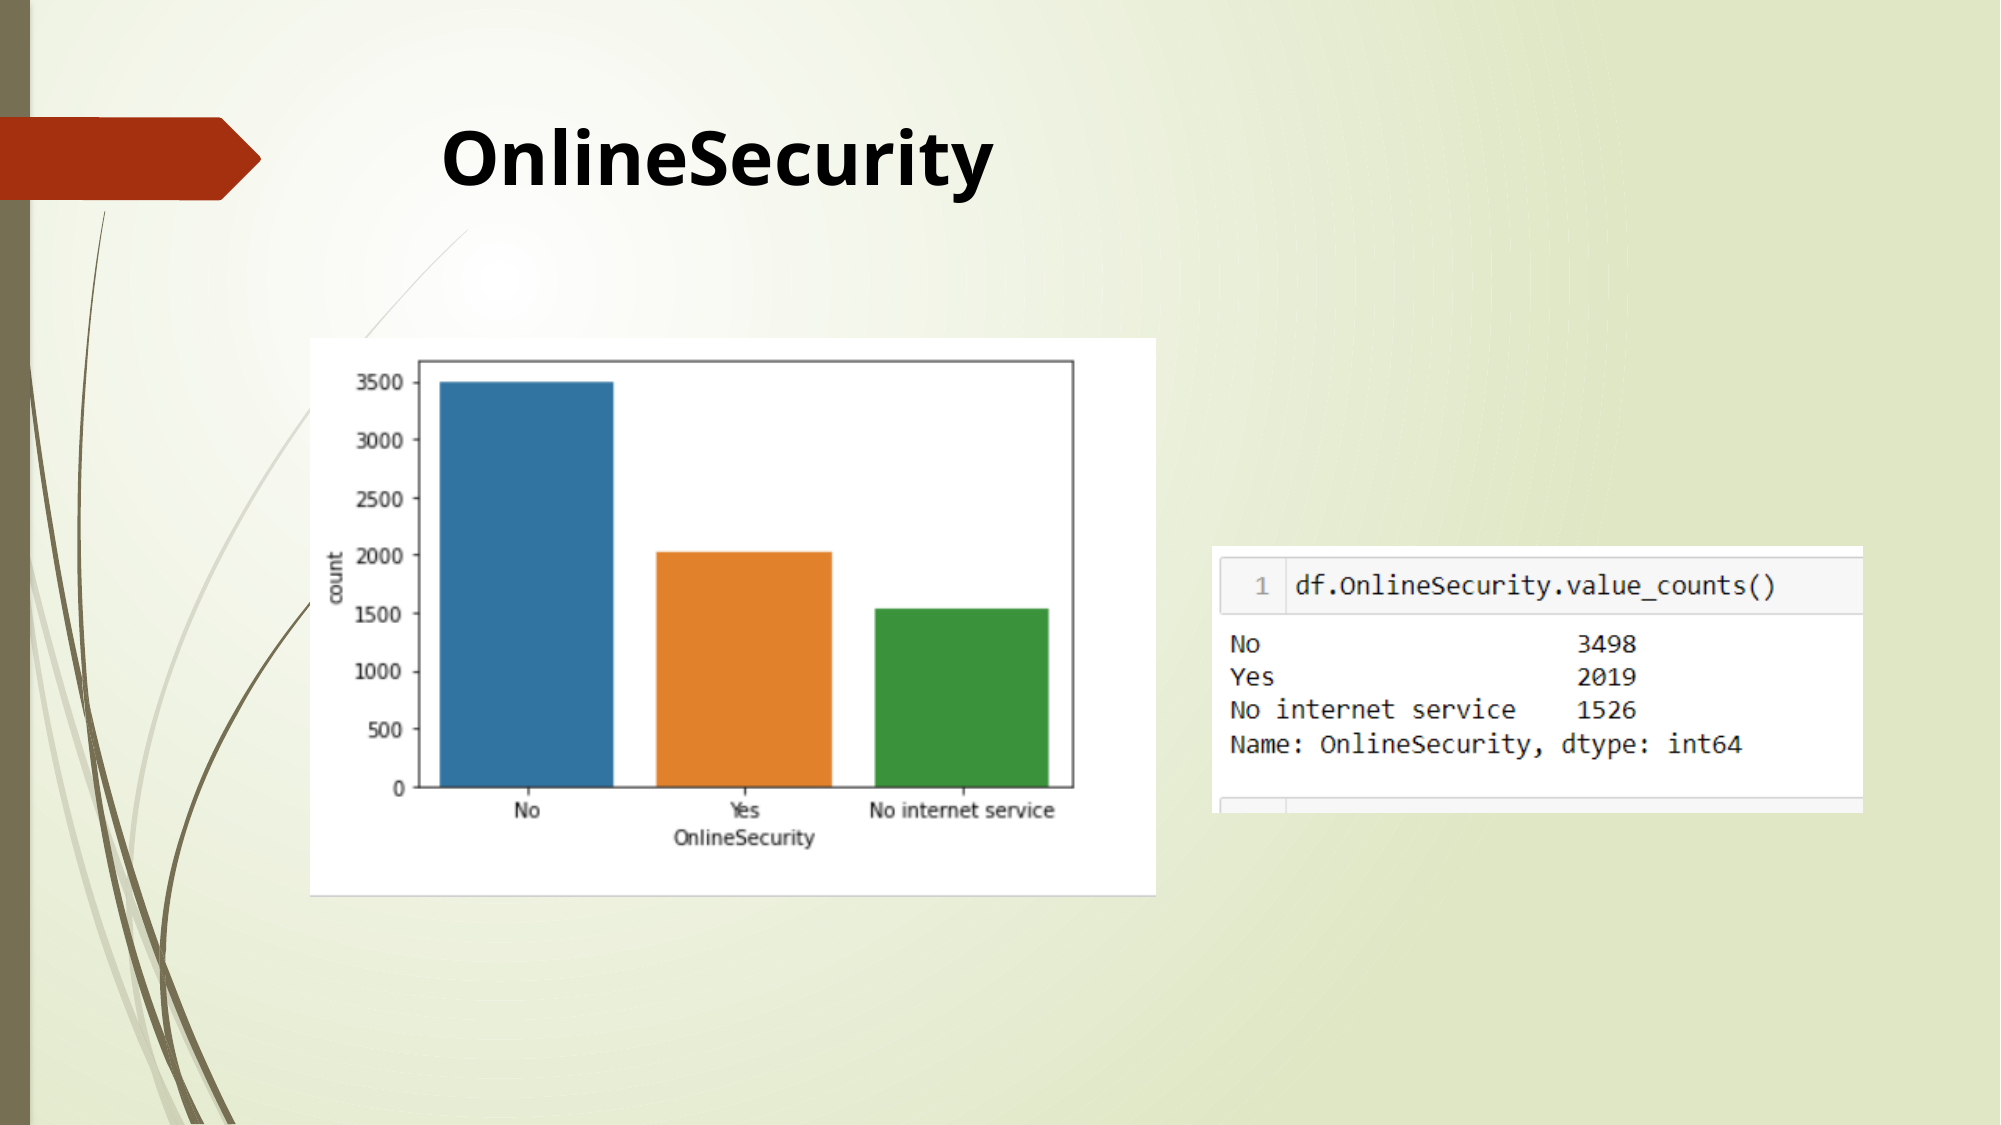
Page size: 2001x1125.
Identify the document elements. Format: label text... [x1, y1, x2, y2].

title OnlineSecurity [425, 102, 1888, 313]
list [1212, 546, 1863, 813]
picture [310, 338, 1157, 897]
